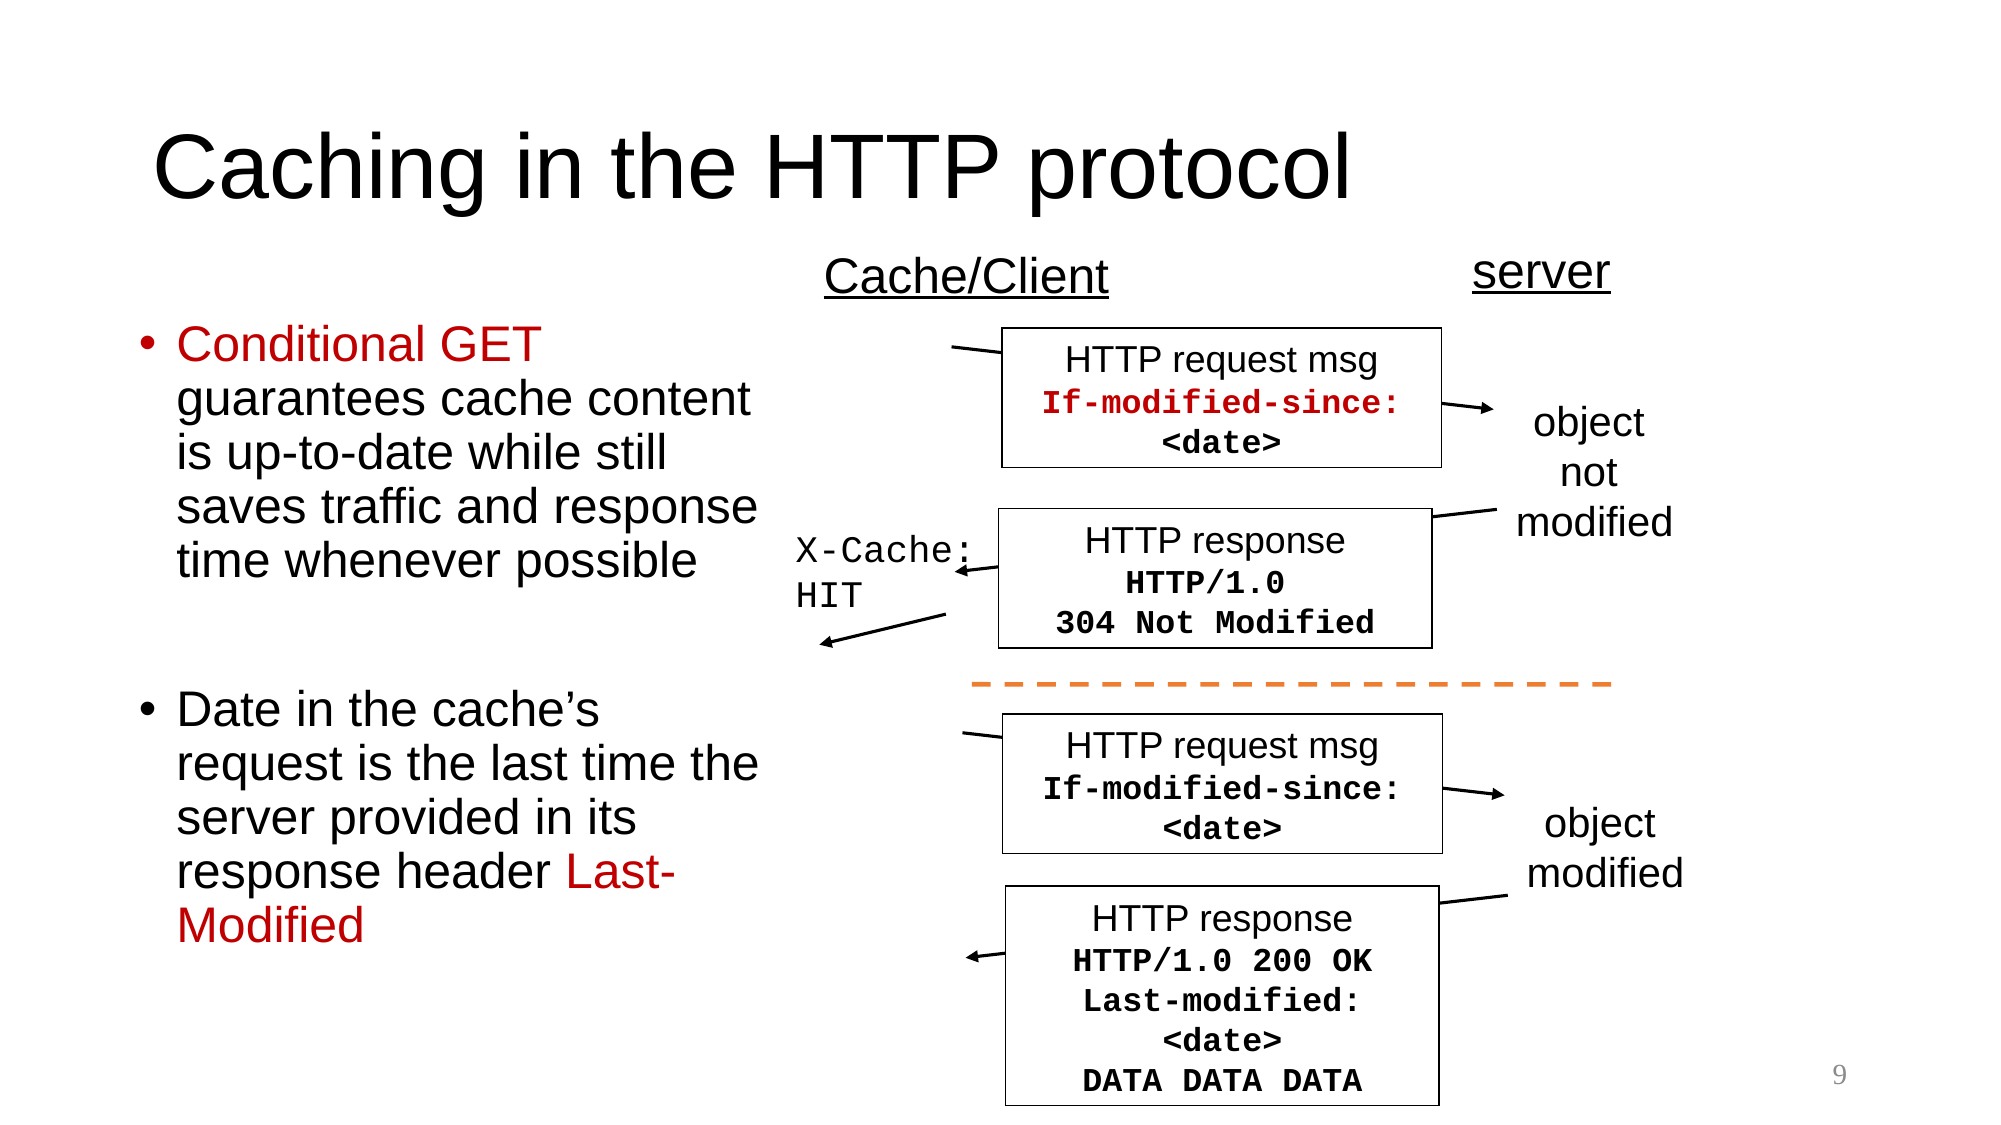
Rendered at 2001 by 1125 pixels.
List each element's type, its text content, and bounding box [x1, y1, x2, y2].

text_box Cache/Client [808, 278, 1125, 311]
text_box server [1457, 278, 1626, 306]
slide_number 9 [1440, 1042, 1863, 1103]
text_box [965, 950, 1005, 963]
title Caching in the HTTP protocol [137, 59, 1863, 278]
list Conditional GET guarantees cache content is up-to-date while still saves traffic and response time whenever possible Date in the cache’s request is the last time the server provided in its response header Last-Modified [123, 310, 788, 1017]
text_box object modified [1511, 788, 1700, 904]
text_box [819, 623, 910, 648]
text_box HTTP request msg If-modified-since: <date> [1002, 713, 1443, 854]
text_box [998, 508, 1433, 651]
text_box [1443, 787, 1505, 801]
text_box X-Cache: HIT [780, 517, 998, 623]
text_box HTTP request msg If-modified-since: <date> [1001, 327, 1442, 468]
text_box HTTP response HTTP/1.0 200 OK Last-modified: <date> DATA DATA DATA [1005, 886, 1440, 1106]
text_box [1442, 401, 1494, 415]
text_box object not modified [1500, 387, 1689, 552]
